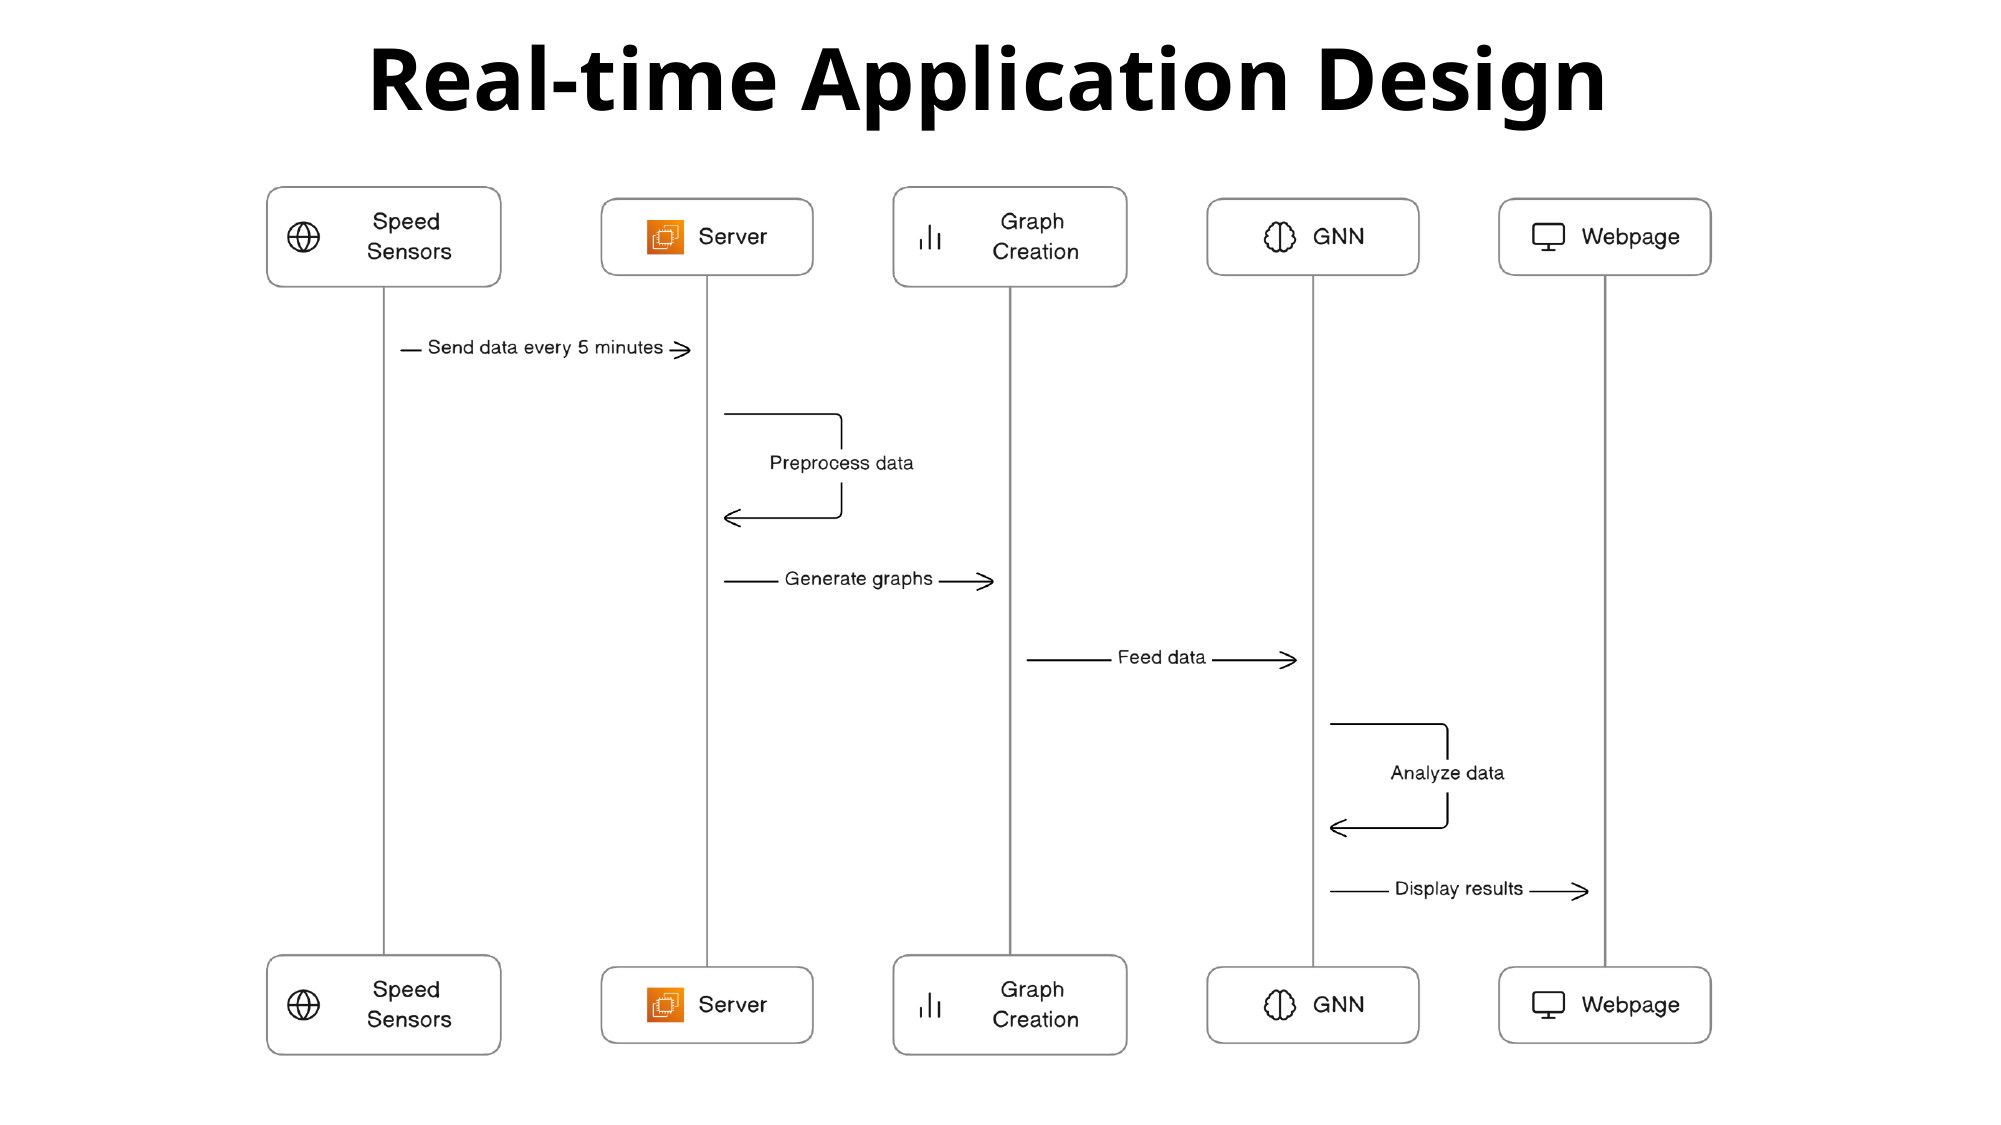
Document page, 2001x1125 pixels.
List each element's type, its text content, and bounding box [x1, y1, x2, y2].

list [252, 173, 1725, 1068]
title Real-time Application Design [126, 28, 1851, 138]
